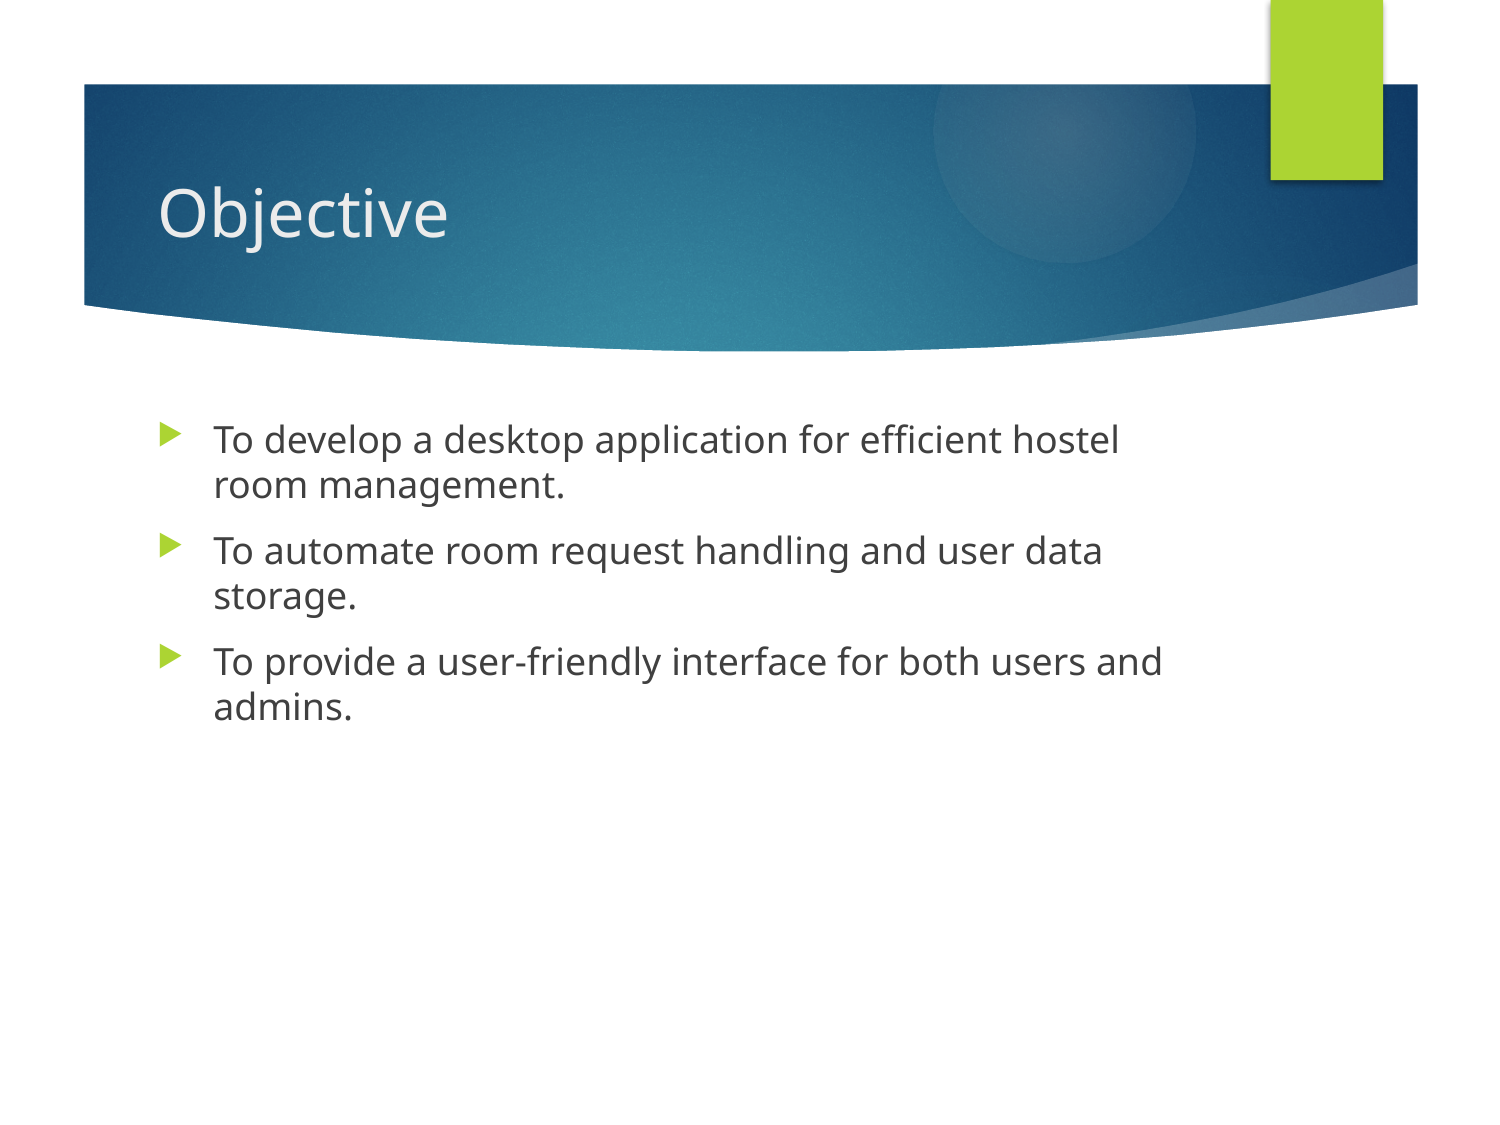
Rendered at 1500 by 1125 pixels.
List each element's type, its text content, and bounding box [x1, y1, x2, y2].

list To develop a desktop application for efficient hostel room management. To automate room request handling and user data storage. To provide a user-friendly interface for both users and admins. [142, 408, 1183, 988]
title Objective [142, 152, 1183, 269]
